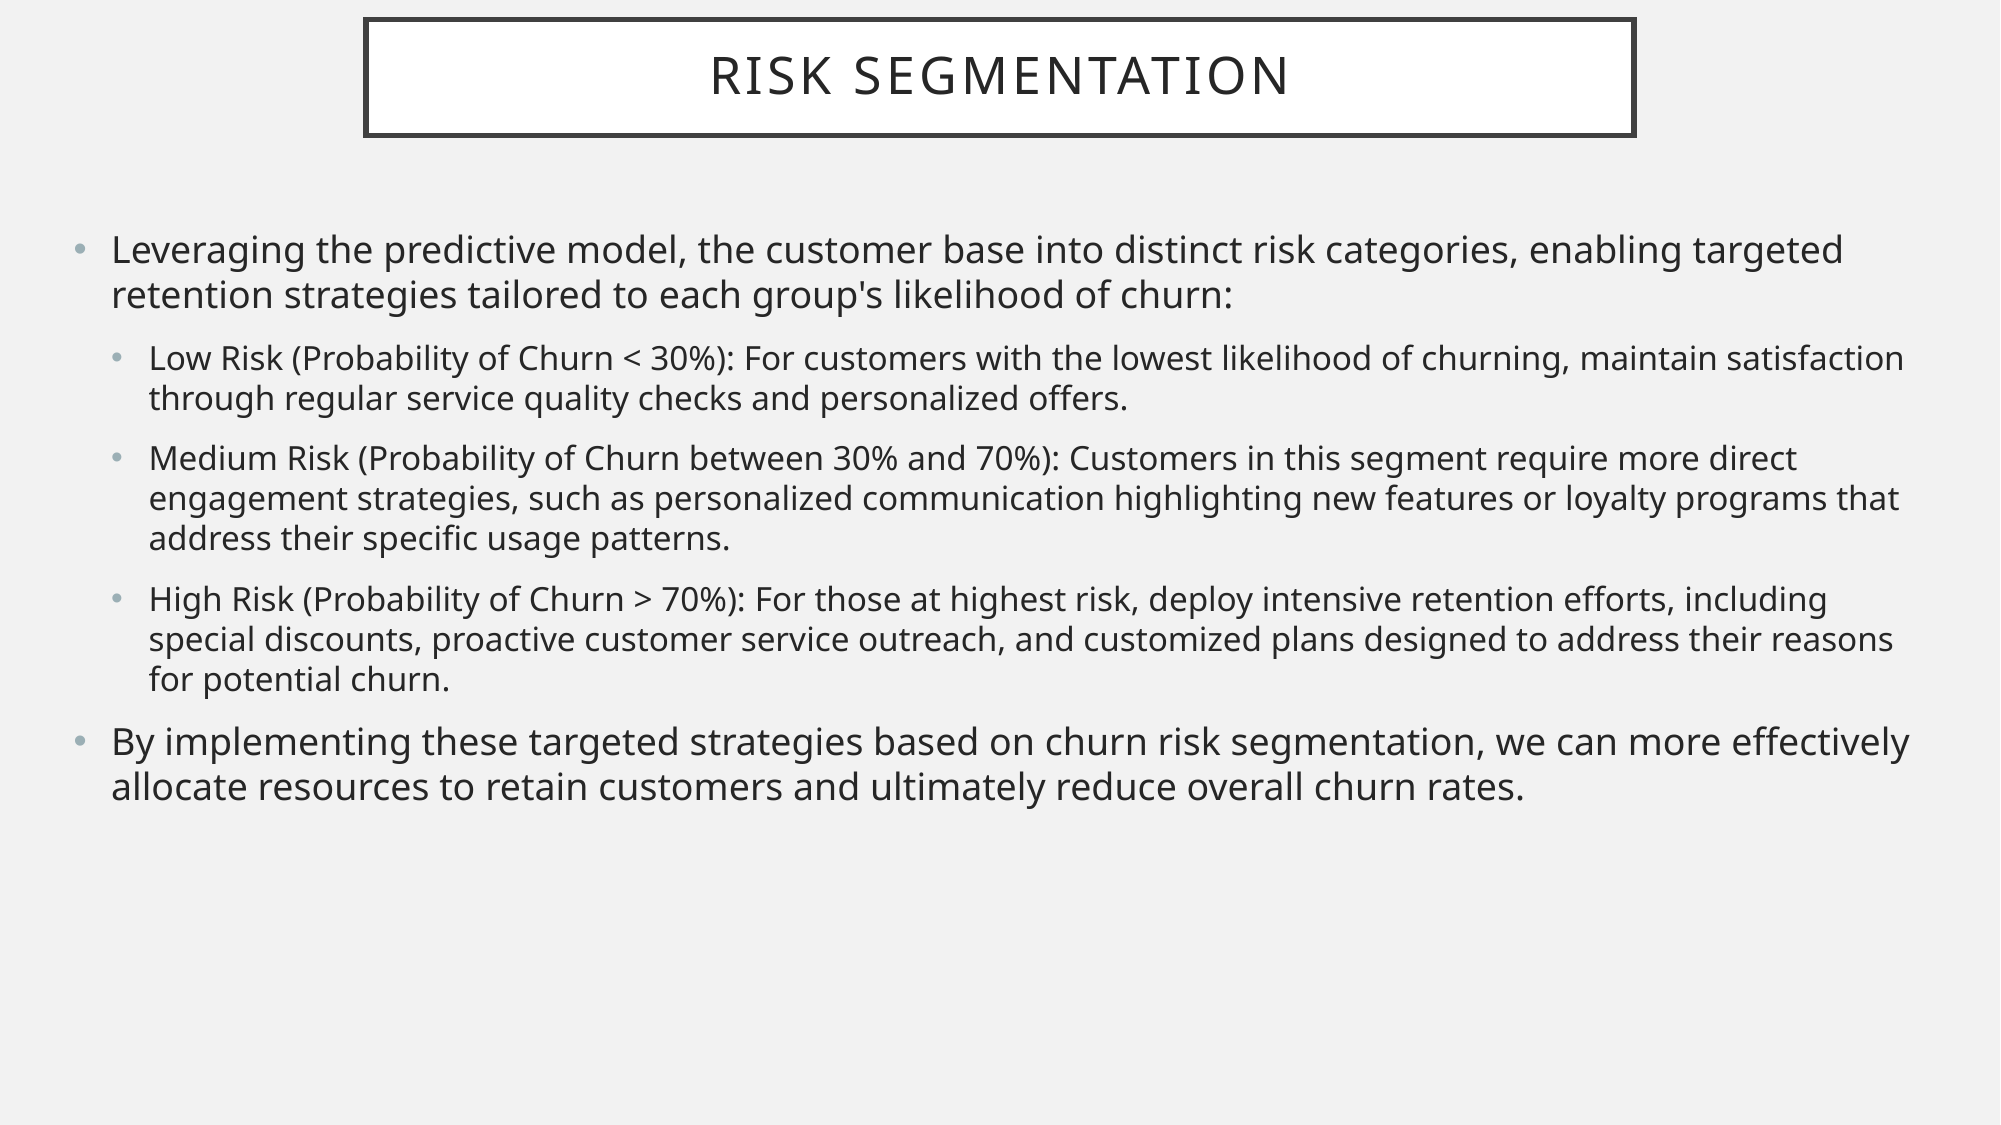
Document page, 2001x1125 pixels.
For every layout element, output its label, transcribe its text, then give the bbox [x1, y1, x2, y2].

list Leveraging the predictive model, the customer base into distinct risk categories, enabling targeted retention strategies tailored to each group's likelihood of churn: Low Risk (Probability of Churn < 30%): For customers with the lowest likelihood of churning, maintain satisfaction through regular service quality checks and personalized offers. Medium Risk (Probability of Churn between 30% and 70%): Customers in this segment require more direct engagement strategies, such as personalized communication highlighting new features or loyalty programs that address their specific usage patterns. High Risk (Probability of Churn > 70%): For those at highest risk, deploy intensive retention efforts, including special discounts, proactive customer service outreach, and customized plans designed to address their reasons for potential churn. By implementing these targeted strategies based on churn risk segmentation, we can more effectively allocate resources to retain customers and ultimately reduce overall churn rates. [58, 218, 1934, 1057]
title Risk Segmentation [363, 17, 1637, 138]
